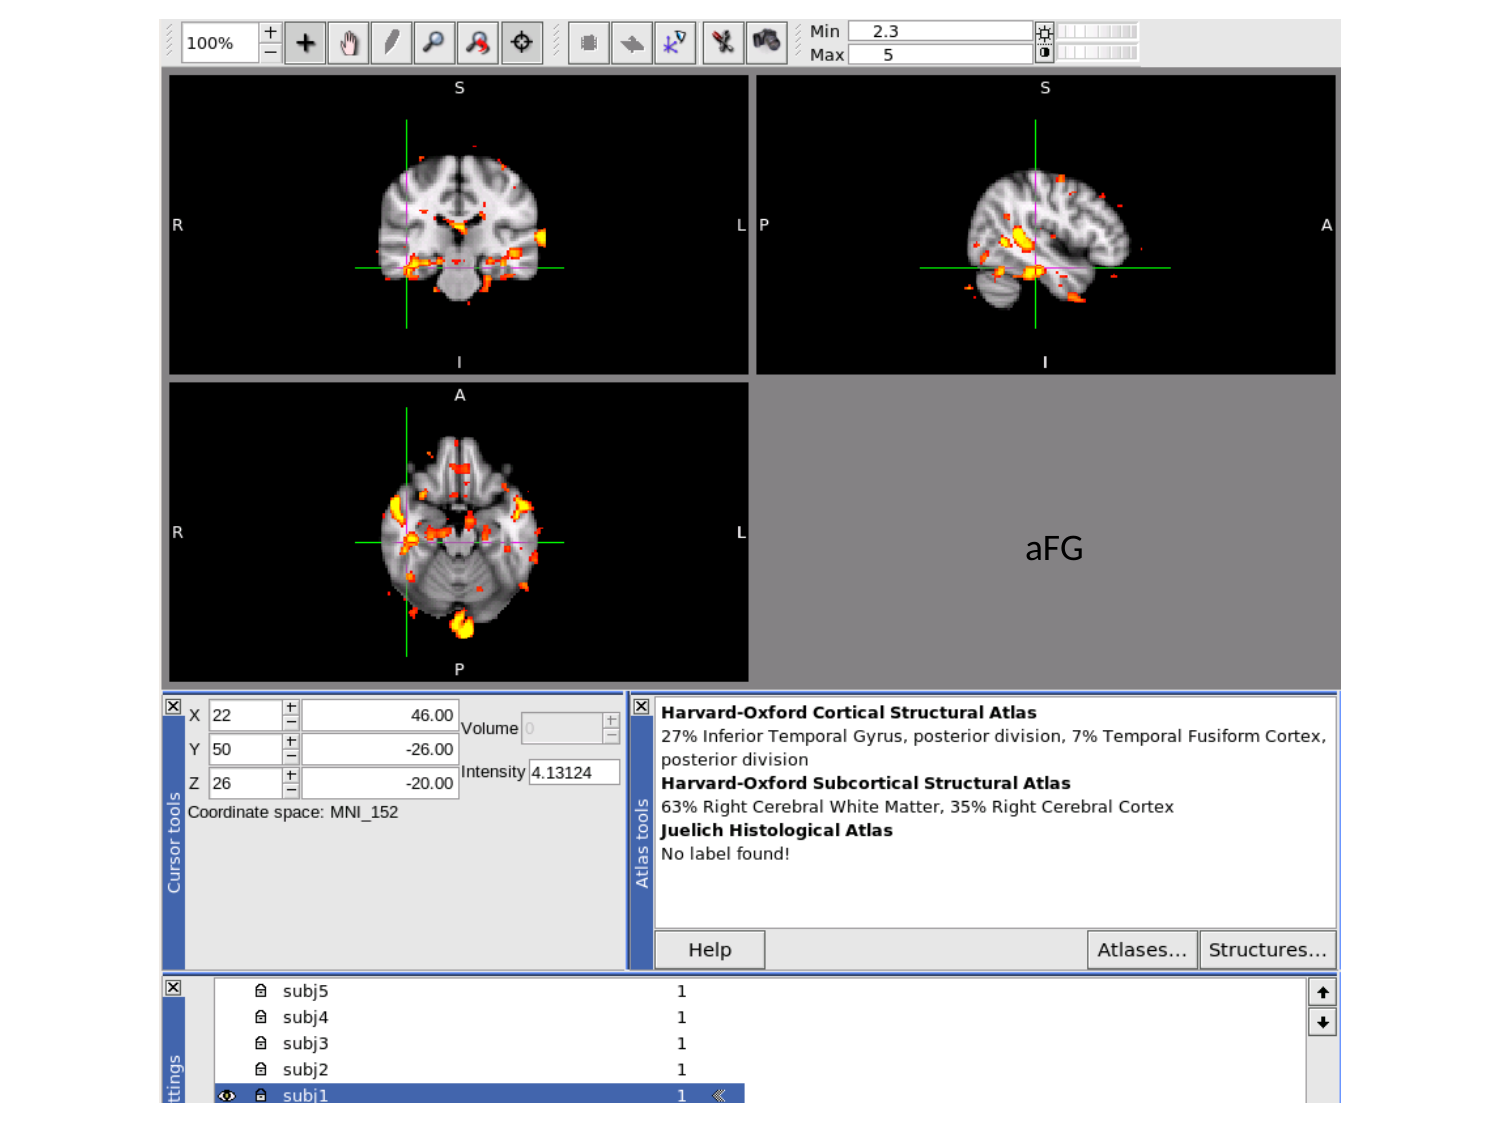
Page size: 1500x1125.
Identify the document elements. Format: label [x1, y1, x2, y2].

picture [159, 18, 1341, 1103]
